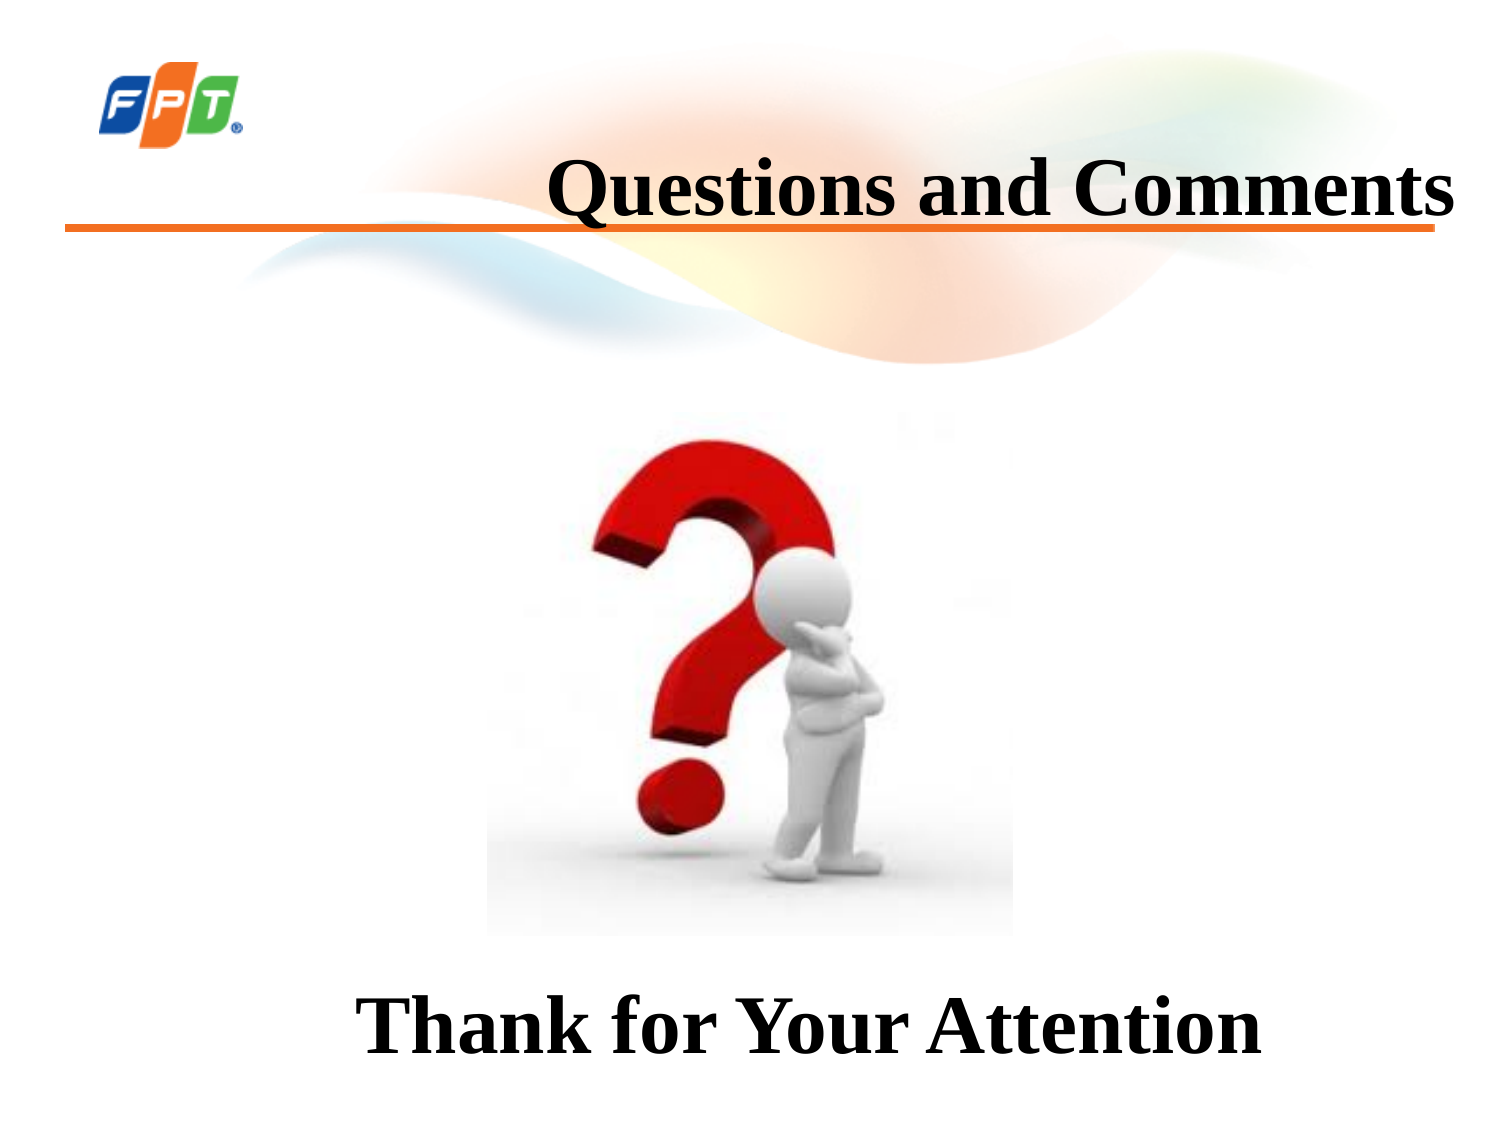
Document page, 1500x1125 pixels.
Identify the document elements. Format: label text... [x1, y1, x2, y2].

picture [65, 0, 1397, 936]
text_box Thank for Your Attention [340, 962, 1279, 1078]
text_box Questions and Comments [530, 125, 1472, 240]
